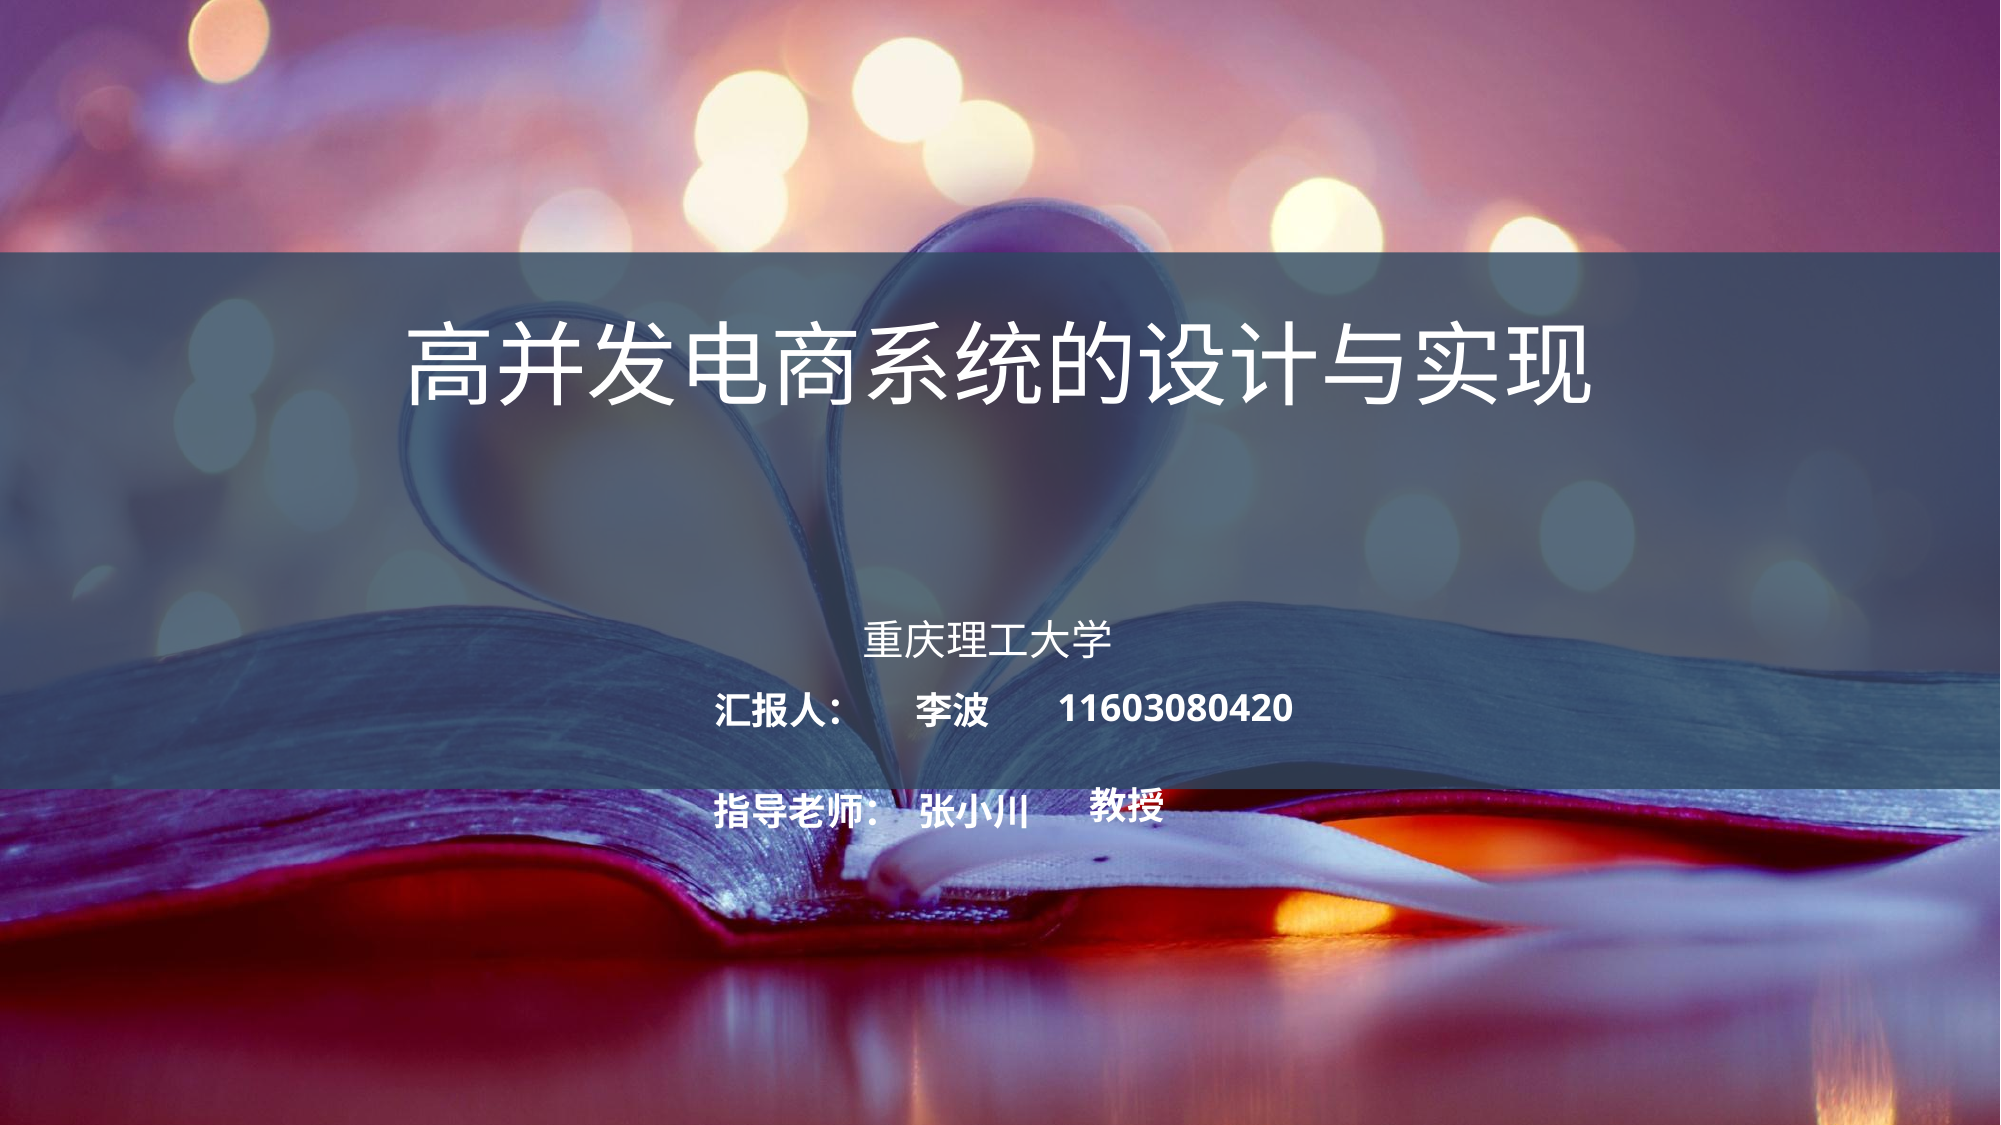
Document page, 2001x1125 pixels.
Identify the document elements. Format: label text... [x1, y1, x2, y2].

text_box [0, 790, 2000, 1125]
text_box [0, 251, 2000, 790]
text_box 重庆理工大学 [645, 608, 1256, 670]
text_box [680, 676, 1352, 740]
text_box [685, 774, 1230, 841]
text_box [0, 0, 2000, 251]
text_box 高并发电商系统的设计与实现 [392, 301, 1607, 422]
